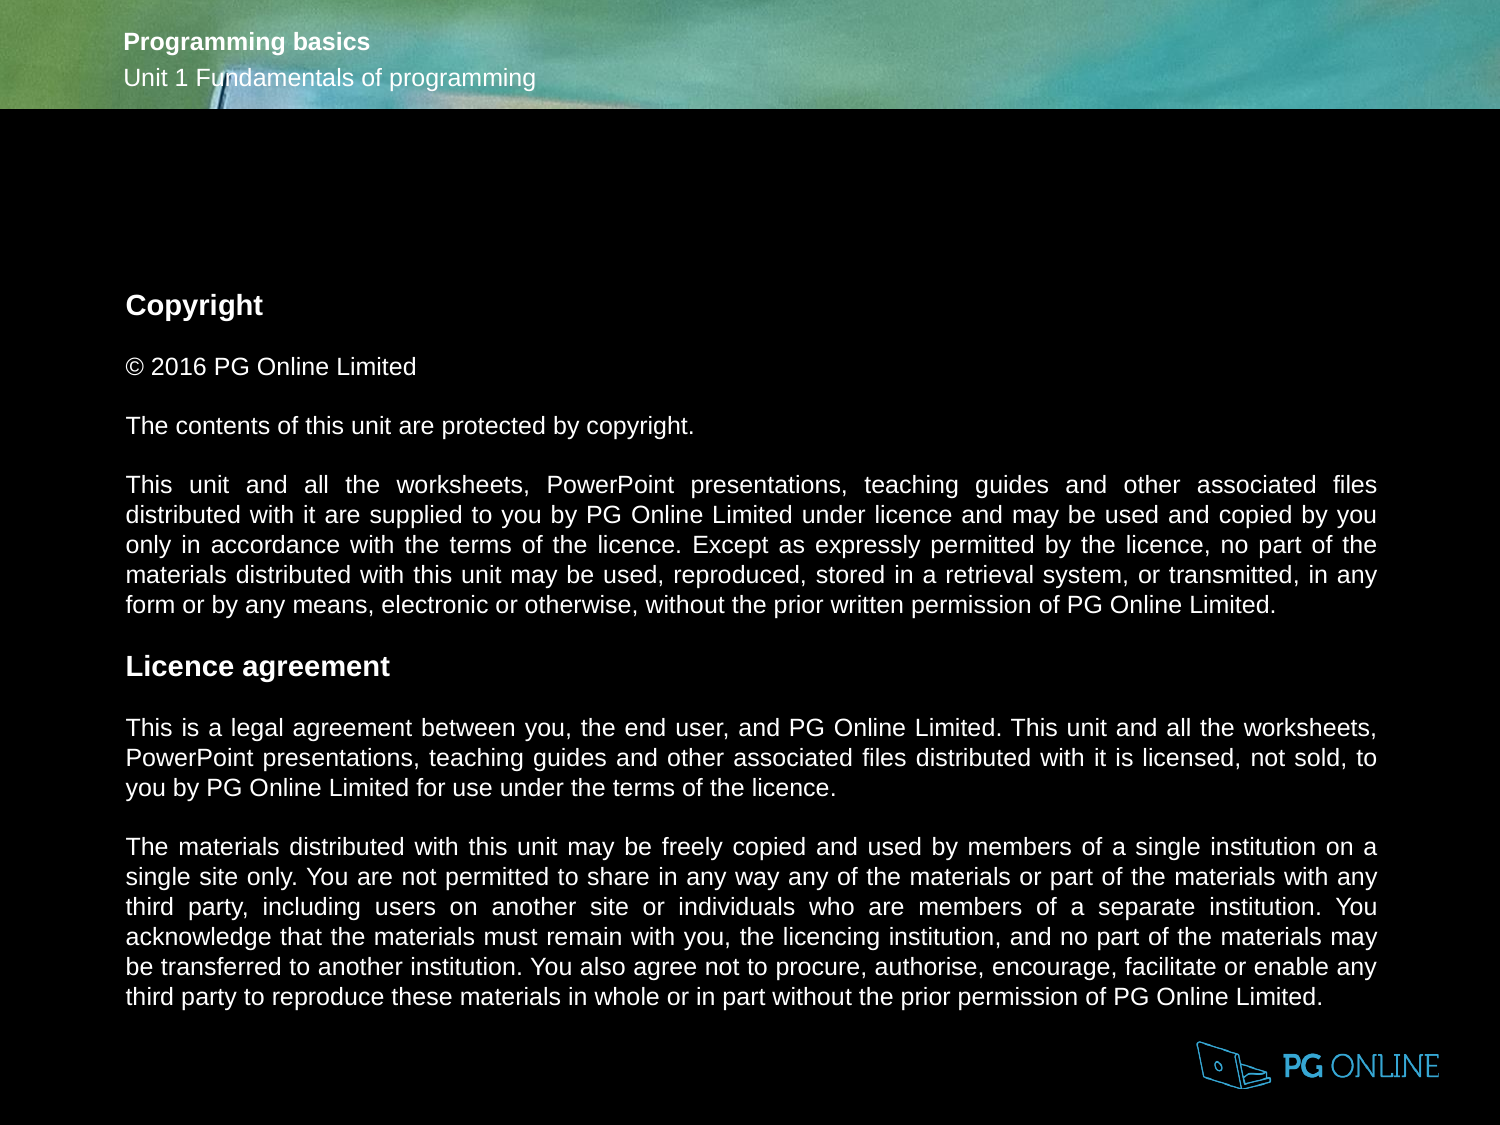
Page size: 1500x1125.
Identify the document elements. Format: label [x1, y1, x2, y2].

picture [0, 0, 1500, 109]
